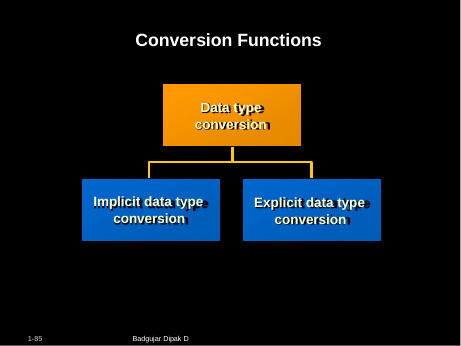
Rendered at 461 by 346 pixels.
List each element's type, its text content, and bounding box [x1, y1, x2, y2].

text_box Badgujar Dipak D [130, 331, 327, 343]
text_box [242, 178, 383, 243]
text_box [162, 83, 303, 147]
text_box 1-85 [25, 331, 46, 343]
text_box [80, 146, 312, 243]
title Conversion Functions [133, 26, 327, 87]
